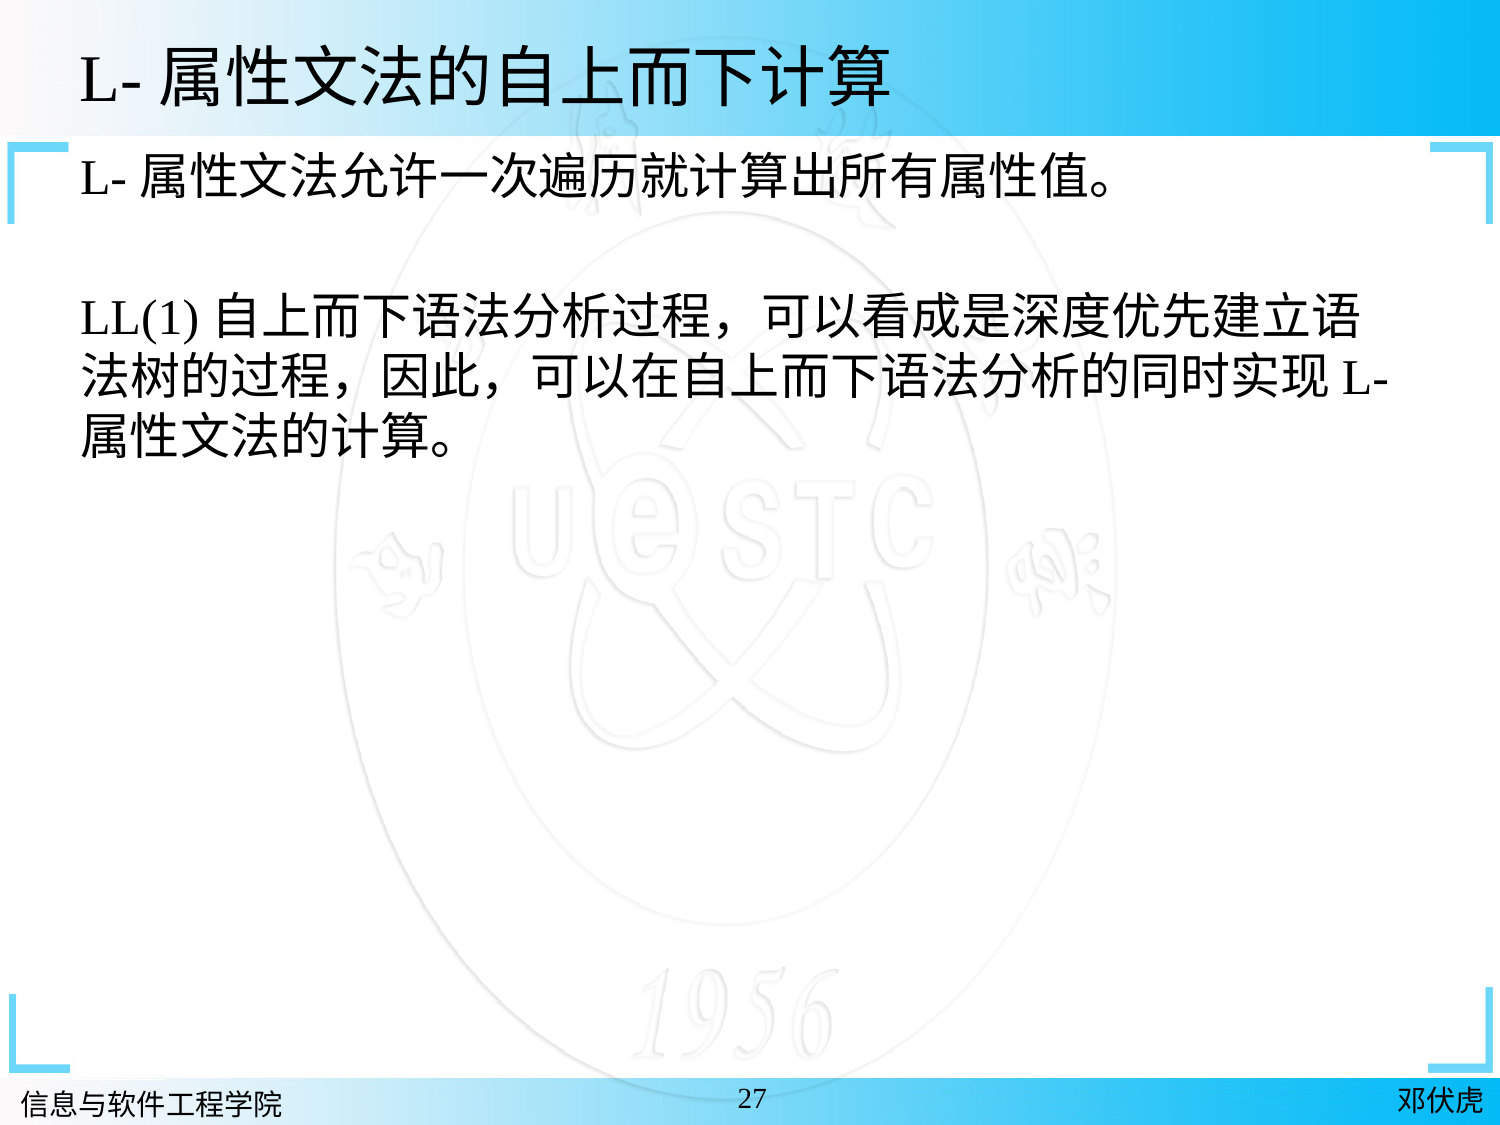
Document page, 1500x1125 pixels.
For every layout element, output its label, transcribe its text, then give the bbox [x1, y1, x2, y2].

footer 信息与软件工程学院 [5, 1079, 627, 1125]
slide_number 邓伏虎 [878, 1074, 1500, 1125]
picture [0, 0, 1500, 1125]
subtitle L-属性文法允许一次遍历就计算出所有属性值。 LL(1)自上而下语法分析过程，可以看成是深度优先建立语法树的过程，因此，可以在自上而下语法分析的同时实现L-属性文法的计算。 [64, 136, 1424, 1067]
slide_number 27 [657, 1072, 848, 1125]
text_box L-属性文法的自上而下计算 [64, 26, 1139, 138]
